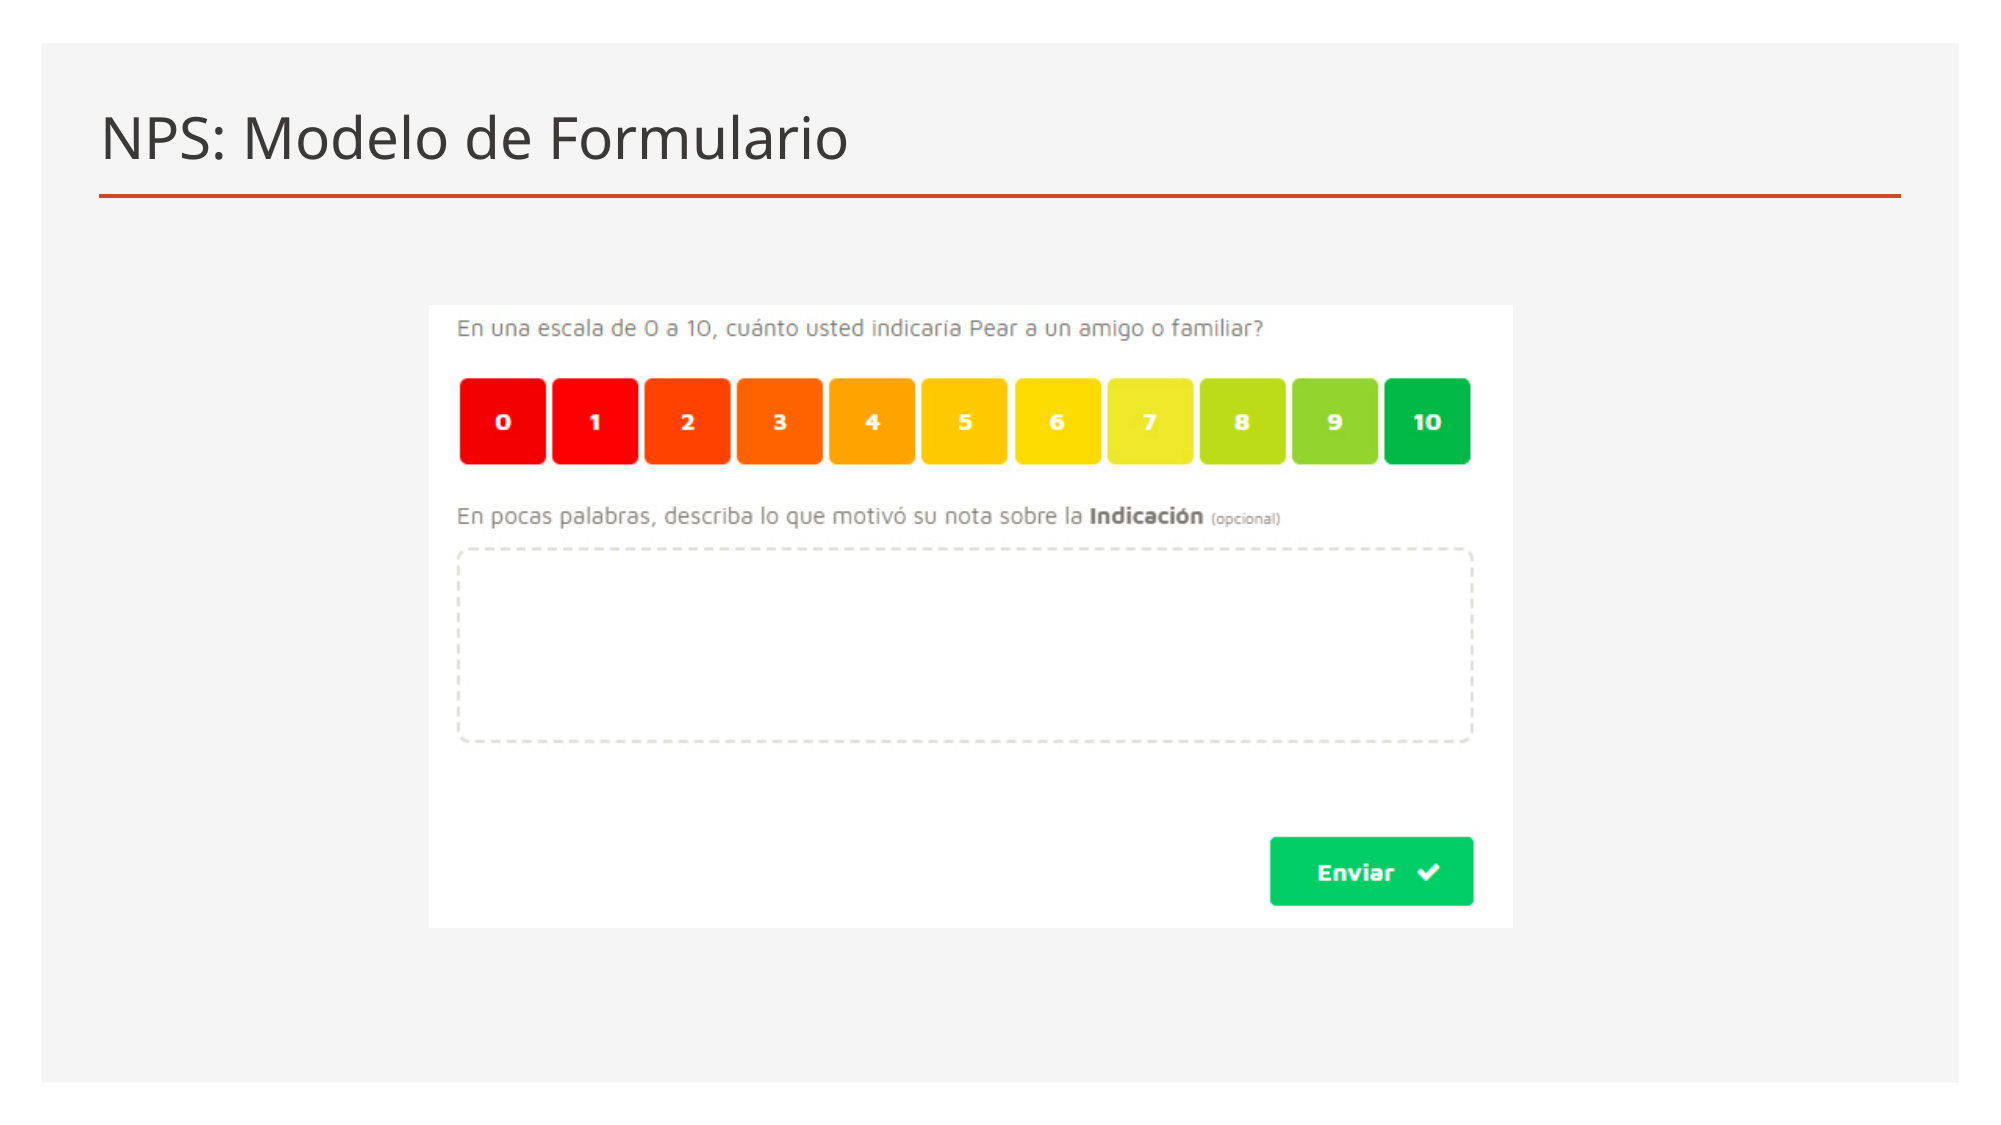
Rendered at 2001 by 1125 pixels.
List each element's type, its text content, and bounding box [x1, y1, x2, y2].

title NPS: Modelo de Formulario [85, 73, 1214, 179]
picture [429, 305, 1513, 928]
